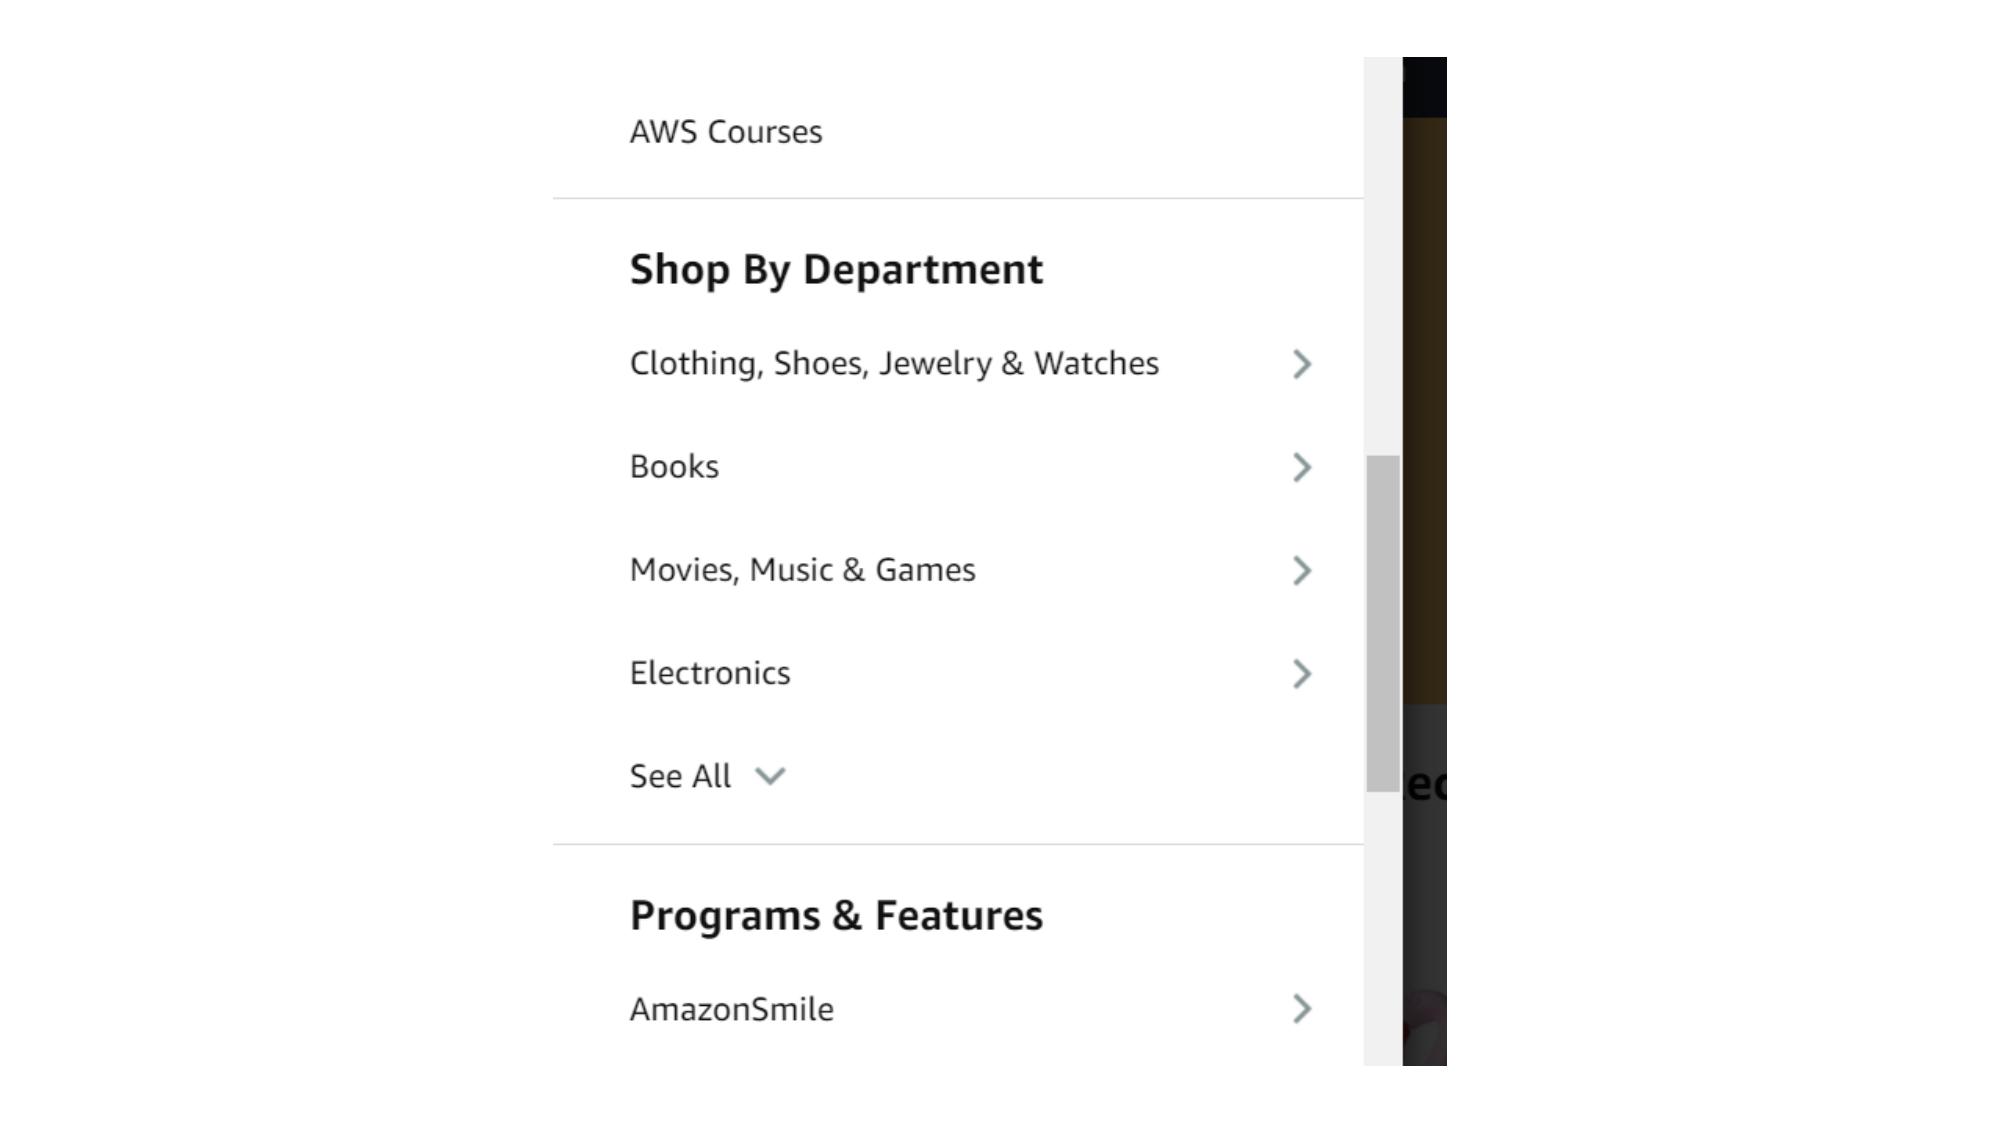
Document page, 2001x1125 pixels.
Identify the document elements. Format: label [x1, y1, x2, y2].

picture [553, 57, 1447, 1066]
